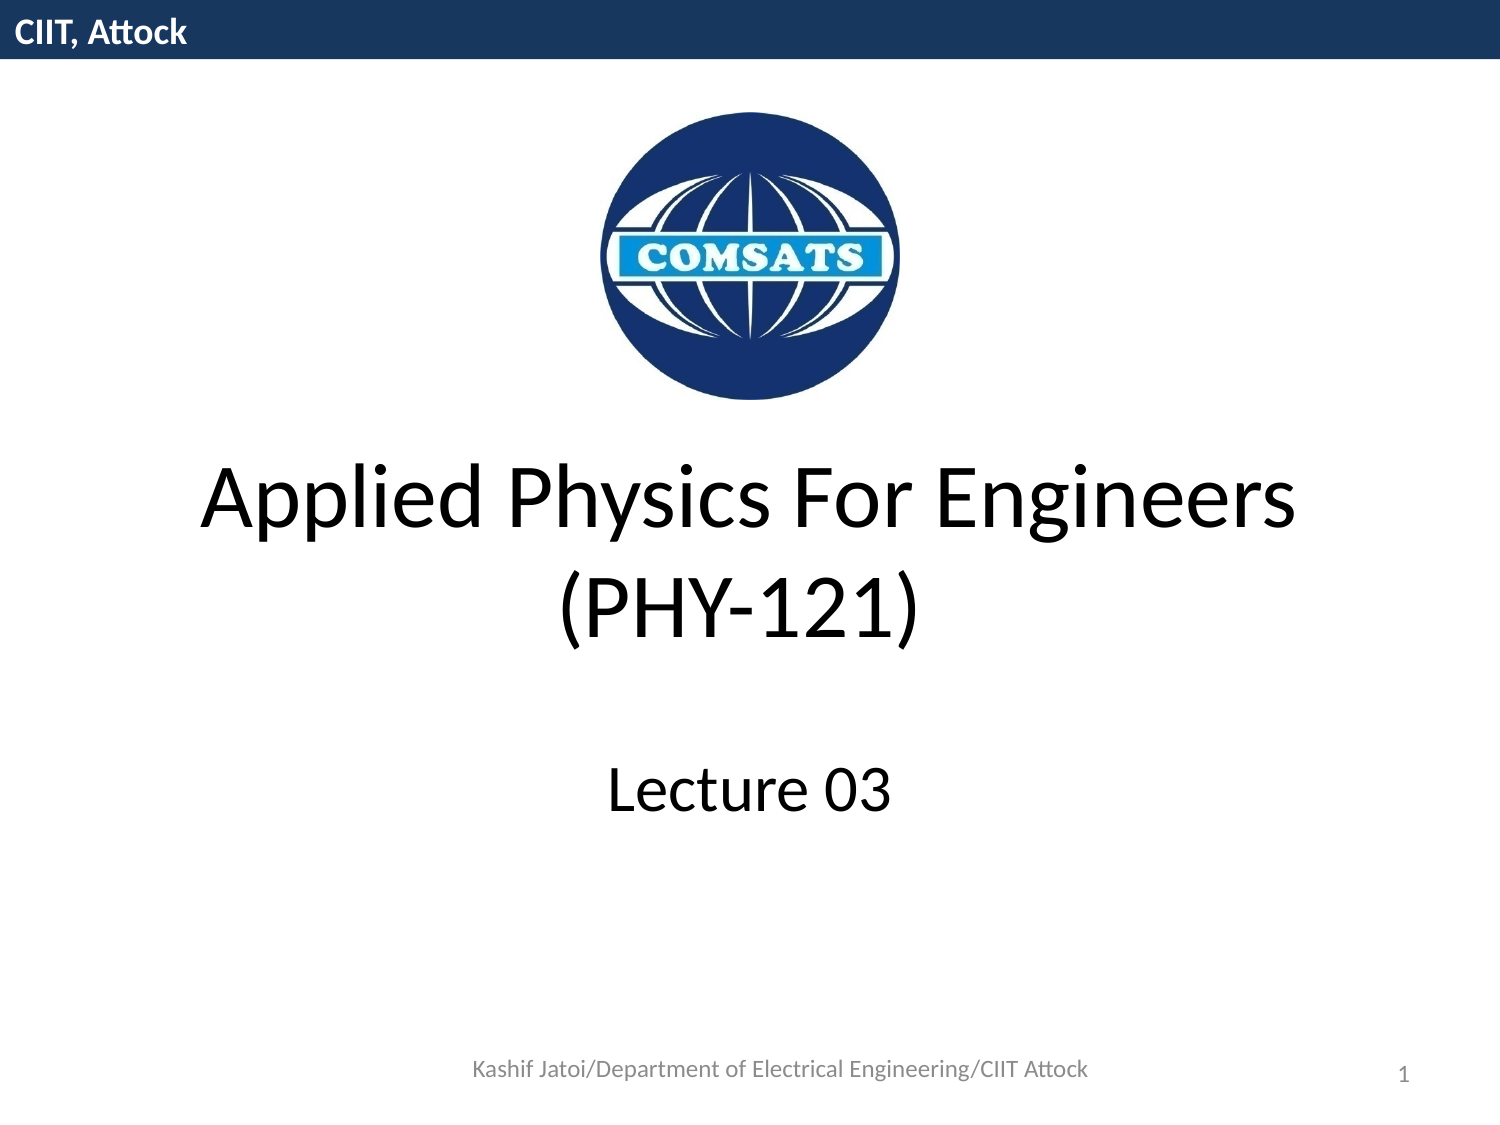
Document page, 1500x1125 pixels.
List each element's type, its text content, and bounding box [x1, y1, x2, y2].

slide_number 1 [1074, 1042, 1425, 1103]
text_box CIIT, Attock [0, 0, 1500, 60]
picture [599, 112, 901, 401]
title Applied Physics For Engineers (PHY-121) [112, 425, 1388, 667]
footer Kashif Jatoi/Department of Electrical Engineering/CIIT Attock [375, 1037, 1188, 1098]
subtitle Lecture 03 [37, 737, 1463, 925]
